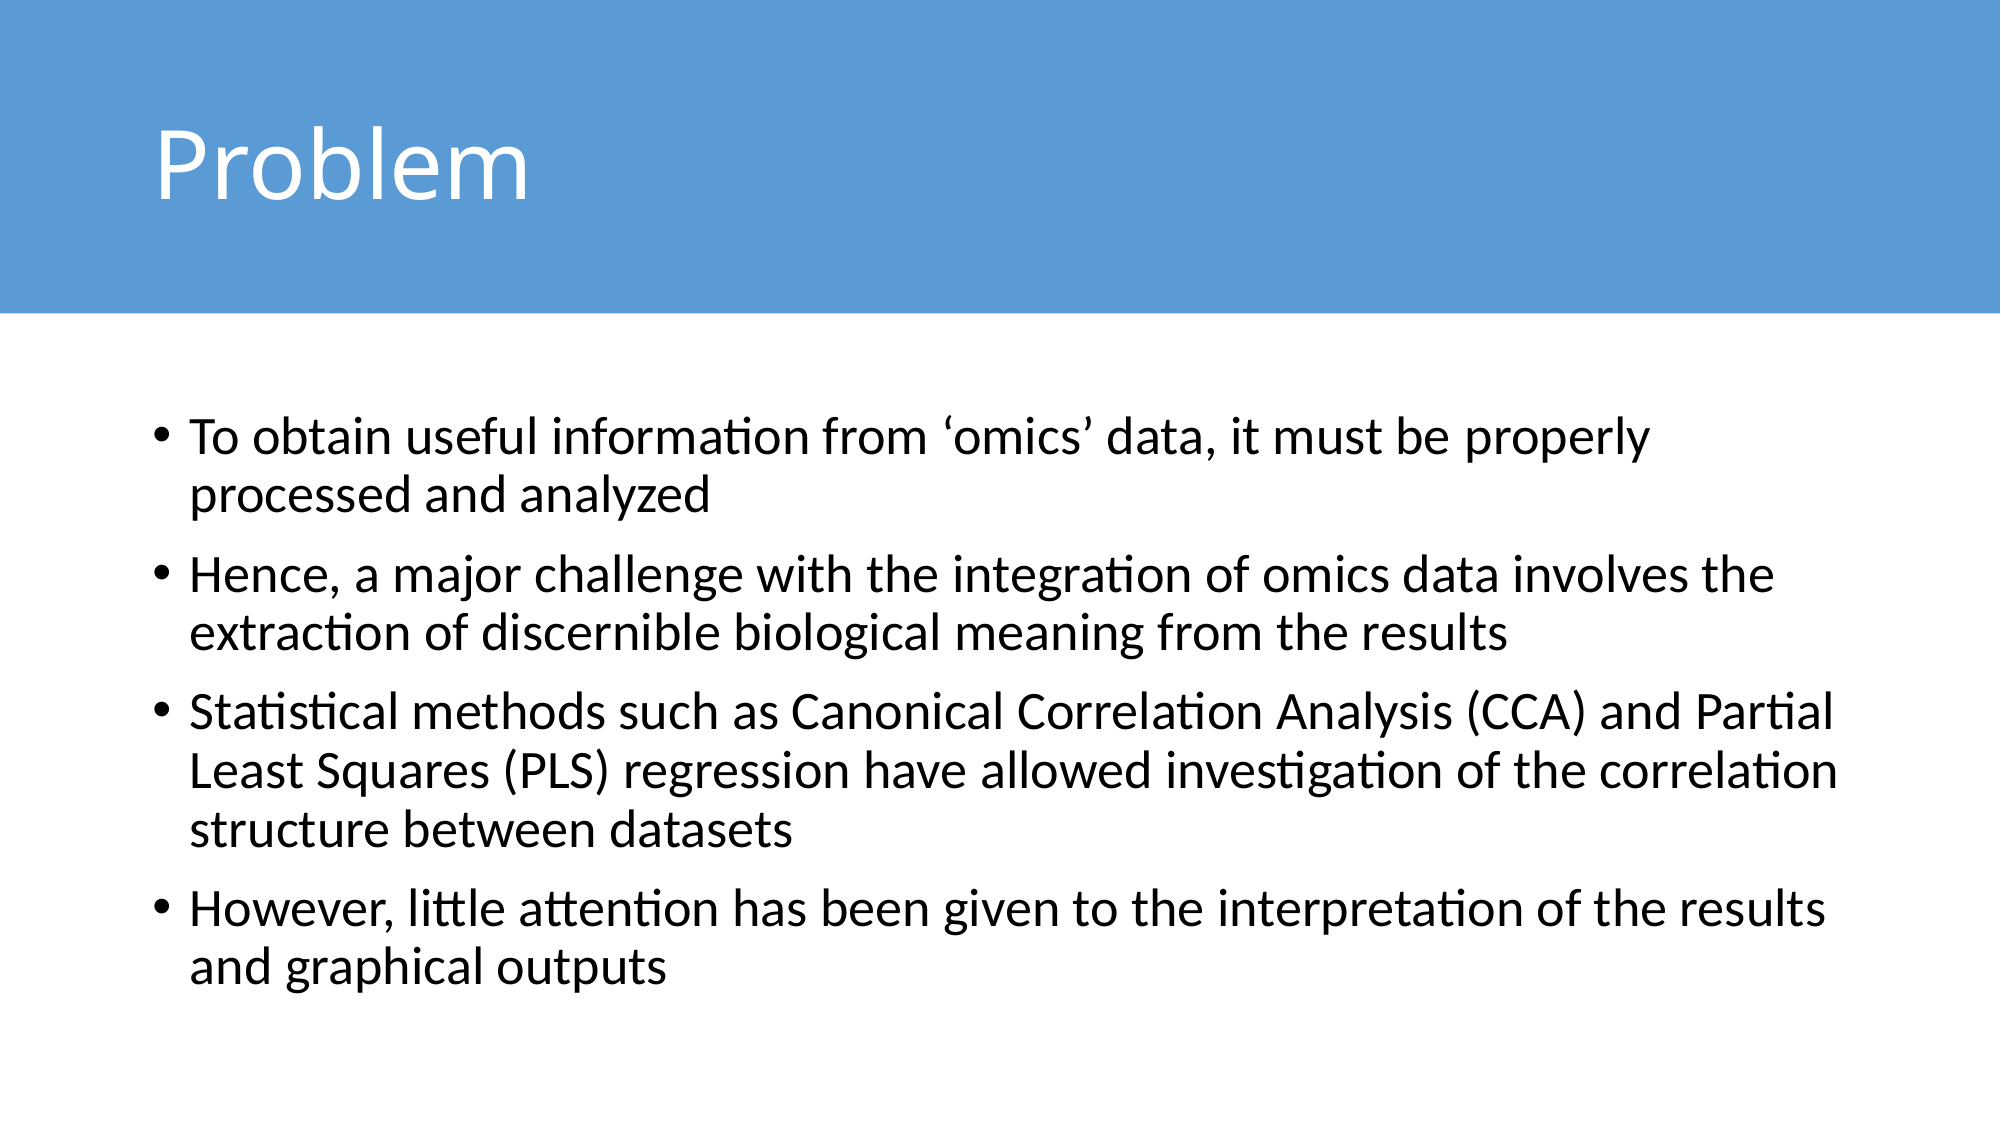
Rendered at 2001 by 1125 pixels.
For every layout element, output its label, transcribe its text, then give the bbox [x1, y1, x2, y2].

title Problem [137, 59, 1863, 278]
text_box [0, 0, 2000, 314]
list To obtain useful information from ‘omics’ data, it must be properly processed and analyzed Hence, a major challenge with the integration of omics data involves the extraction of discernible biological meaning from the results Statistical methods such as Canonical Correlation Analysis (CCA) and Partial Least Squares (PLS) regression have allowed investigation of the correlation structure between datasets However, little attention has been given to the interpretation of the results and graphical outputs [137, 399, 1863, 1014]
